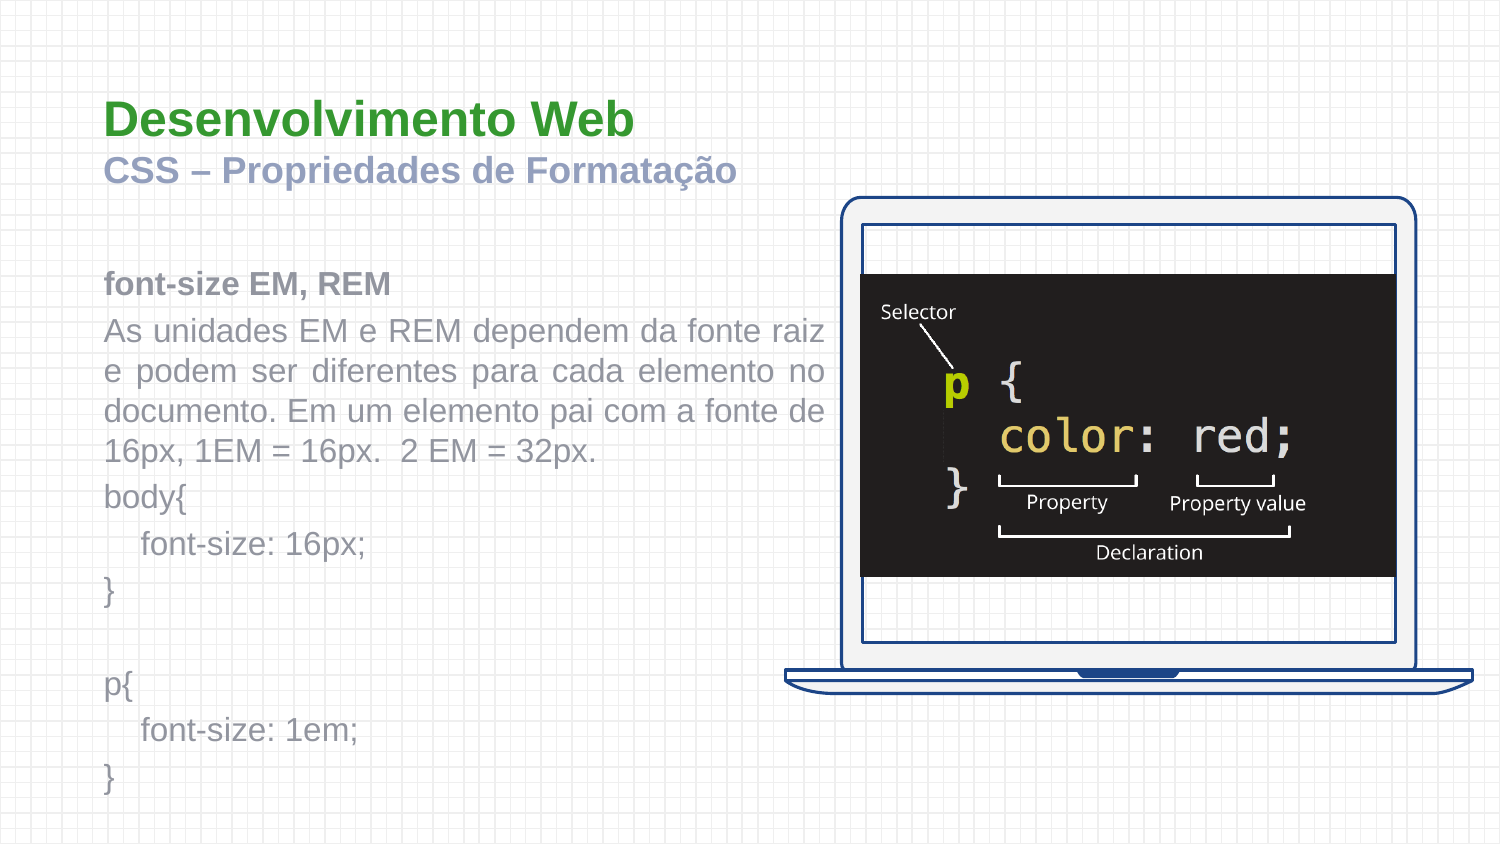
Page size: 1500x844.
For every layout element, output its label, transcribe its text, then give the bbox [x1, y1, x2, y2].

text_box Desenvolvimento Web CSS – Propriedades de Formatação [88, 79, 1248, 234]
picture [860, 273, 1397, 577]
text_box font-size EM, REM As unidades EM e REM dependem da fonte raiz e podem ser diferentes para cada elemento no documento. Em um elemento pai com a fonte de 16px, 1EM = 16px. 2 EM = 32px. body{ font-size: 16px; } p{ font-size: 1em; } [88, 254, 842, 800]
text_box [785, 197, 1473, 694]
